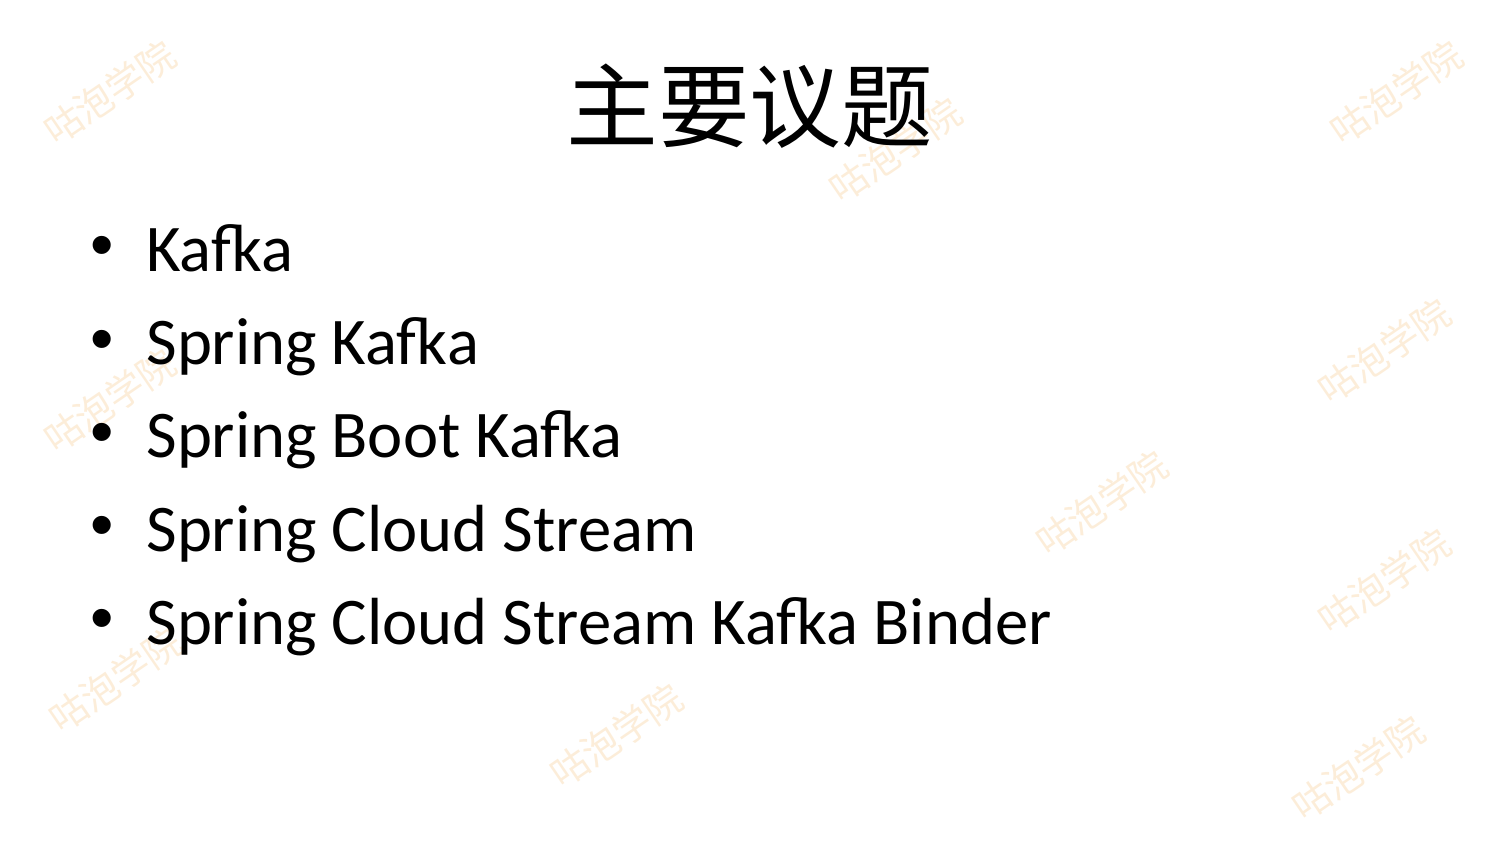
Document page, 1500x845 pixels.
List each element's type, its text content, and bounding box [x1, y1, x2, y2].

list Kafka Spring Kafka Spring Boot Kafka Spring Cloud Stream Spring Cloud Stream Kafka Binder [75, 196, 1425, 754]
title 主要议题 [75, 33, 1425, 175]
